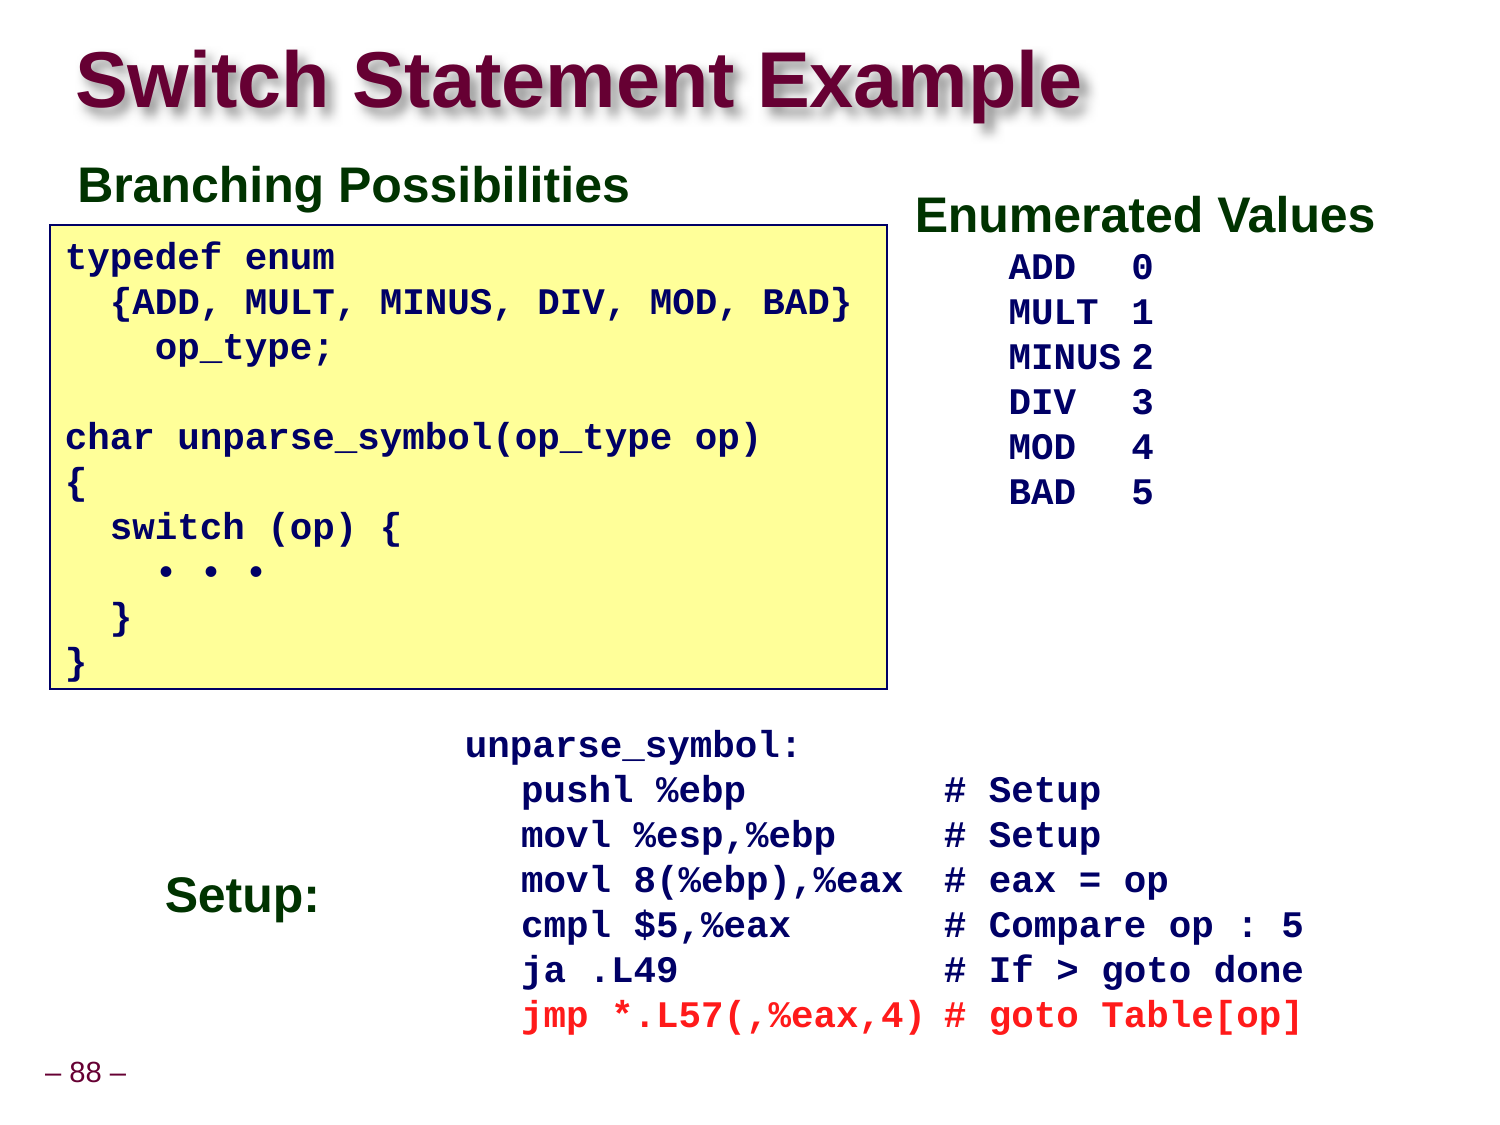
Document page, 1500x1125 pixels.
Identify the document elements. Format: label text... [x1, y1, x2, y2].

text_box typedef enum {ADD, MULT, MINUS, DIV, MOD, BAD} op_type; char unparse_symbol(op_type op) { switch (op) { • • • } } [49, 224, 888, 690]
title Switch Statement Example [74, 37, 1238, 129]
text_box Enumerated Values ADD 0 MULT 1 MINUS 2 DIV 3 MOD 4 BAD 5 [900, 174, 1448, 520]
list Branching Possibilities [62, 149, 715, 218]
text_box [149, 712, 1424, 1043]
